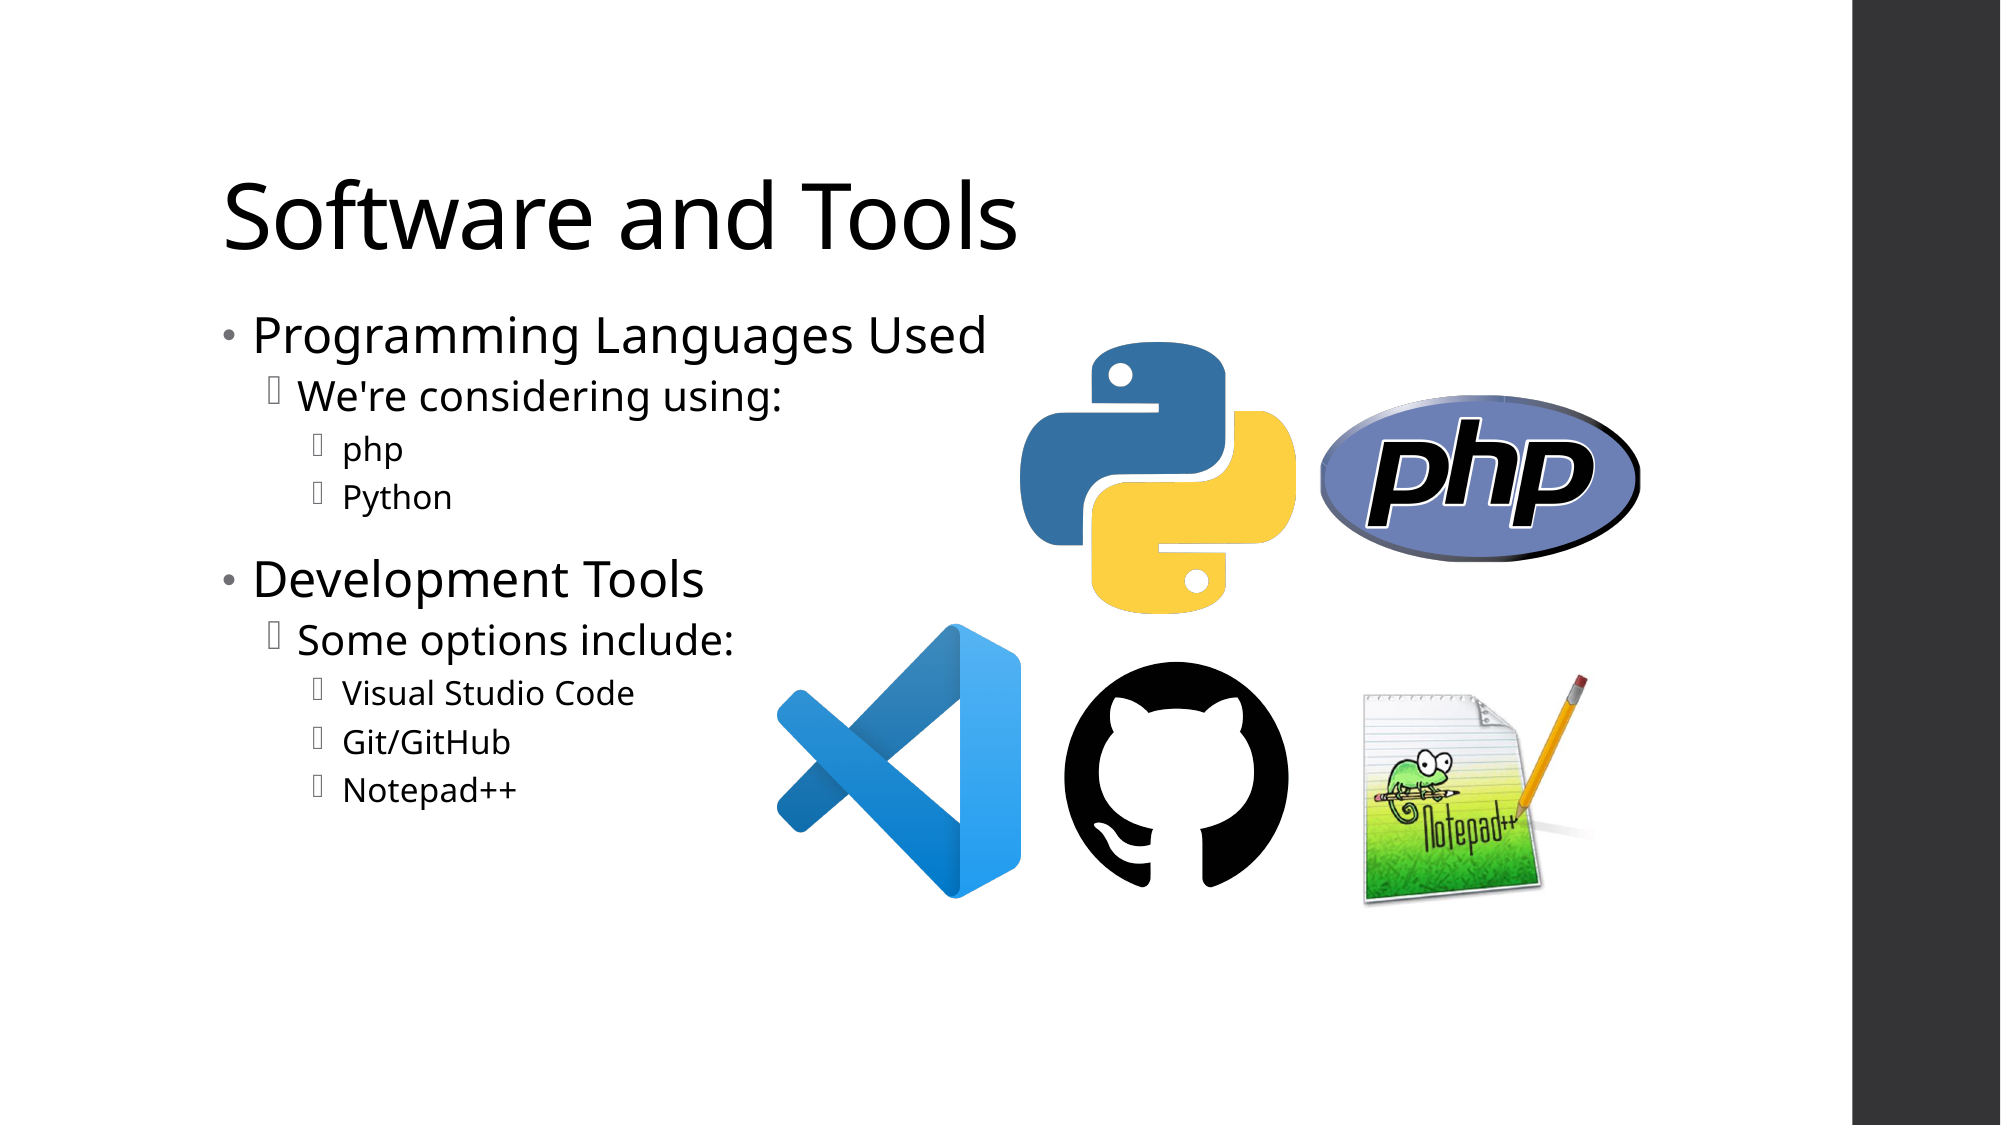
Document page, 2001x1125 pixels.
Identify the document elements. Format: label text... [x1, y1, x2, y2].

picture [776, 623, 1021, 900]
list Programming Languages Used We're considering using: php Python Development Tools Some options include: Visual Studio Code Git/GitHub Notepad++ [206, 299, 1617, 1014]
title Software and Tools [206, 60, 1797, 278]
picture [1020, 341, 1296, 615]
picture [1047, 300, 1662, 929]
